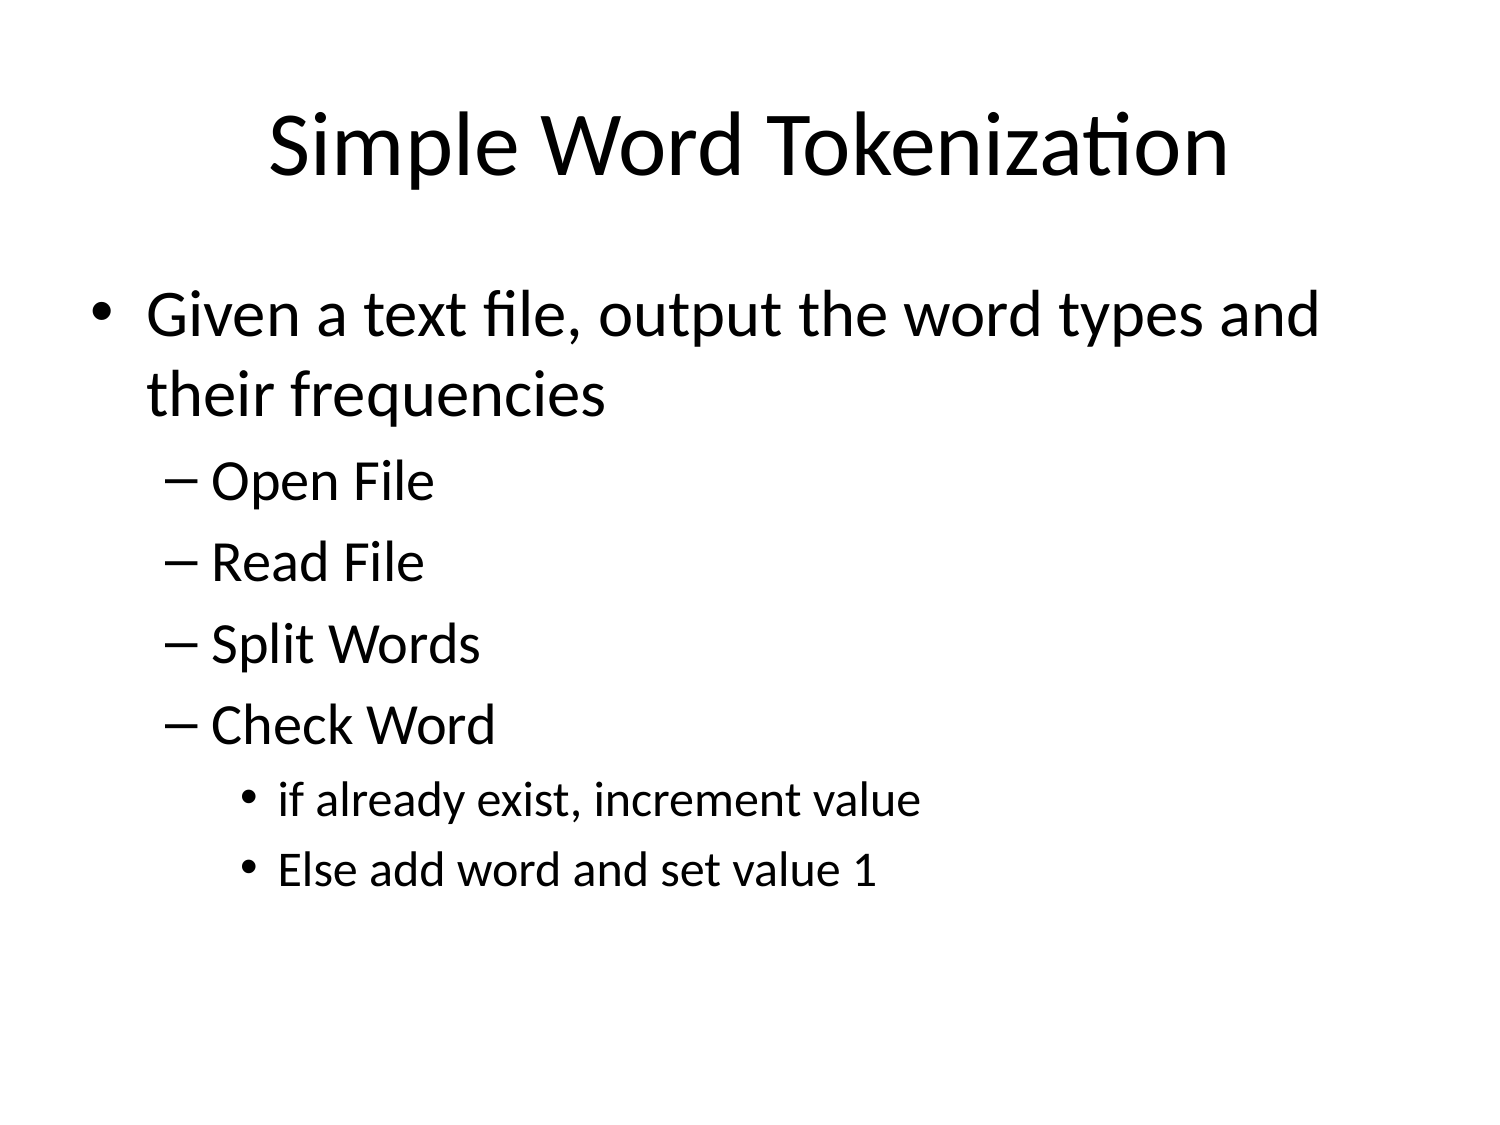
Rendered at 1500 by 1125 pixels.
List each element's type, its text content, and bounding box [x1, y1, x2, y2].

title Simple Word Tokenization [75, 45, 1425, 233]
list Given a text file, output the word types and their frequencies Open File Read File Split Words Check Word if already exist, increment value Else add word and set value 1 [75, 262, 1425, 1005]
